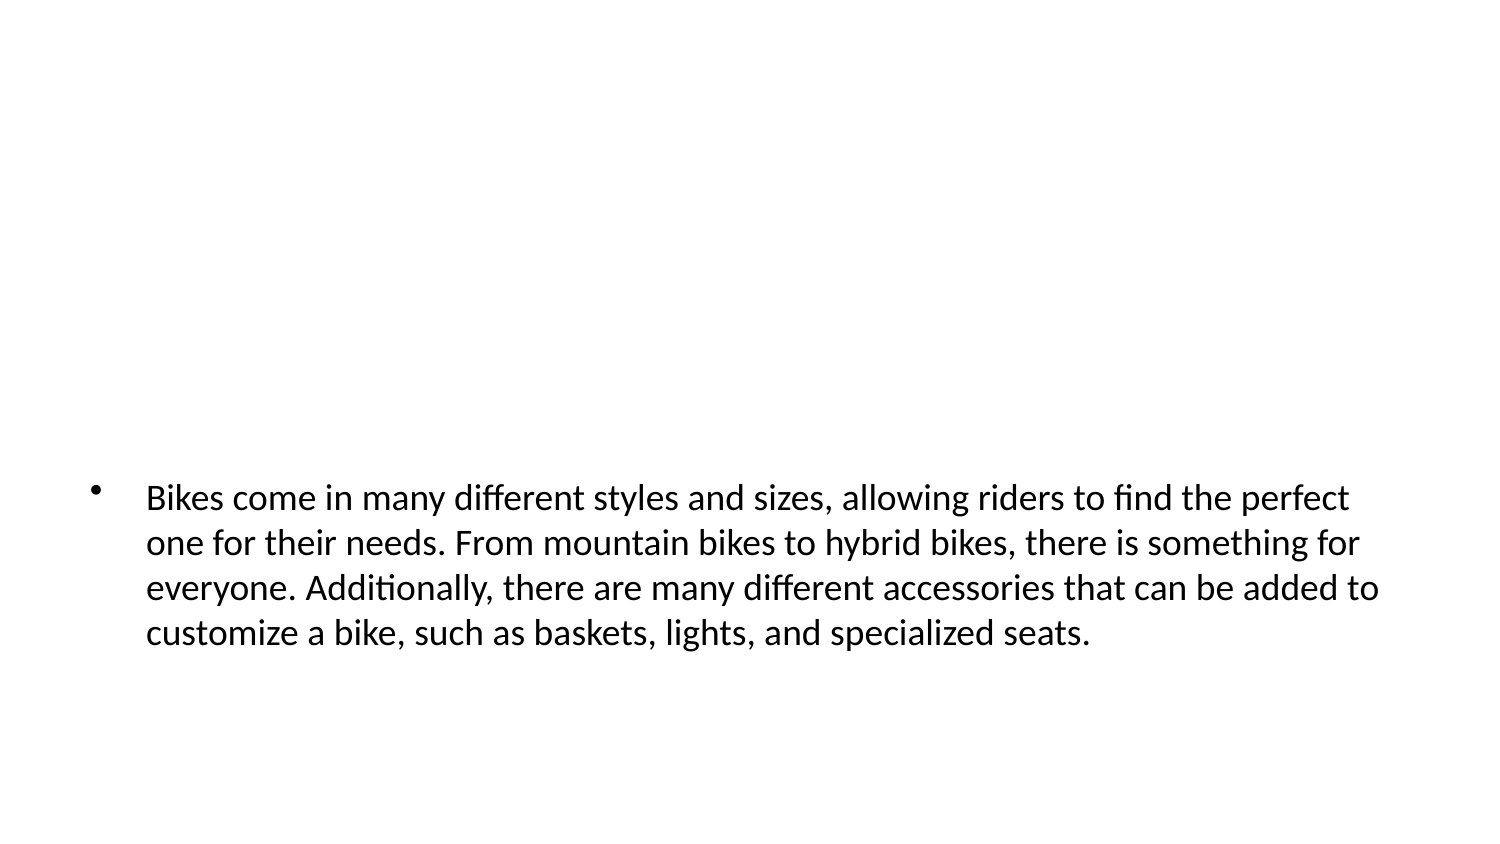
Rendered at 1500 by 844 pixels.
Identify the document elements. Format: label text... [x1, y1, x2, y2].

text_box Bikes come in many different styles and sizes, allowing riders to find the perfect one for their needs. From mountain bikes to hybrid bikes, there is something for everyone. Additionally, there are many different accessories that can be added to customize a bike, such as baskets, lights, and specialized seats. [74, 149, 1425, 844]
